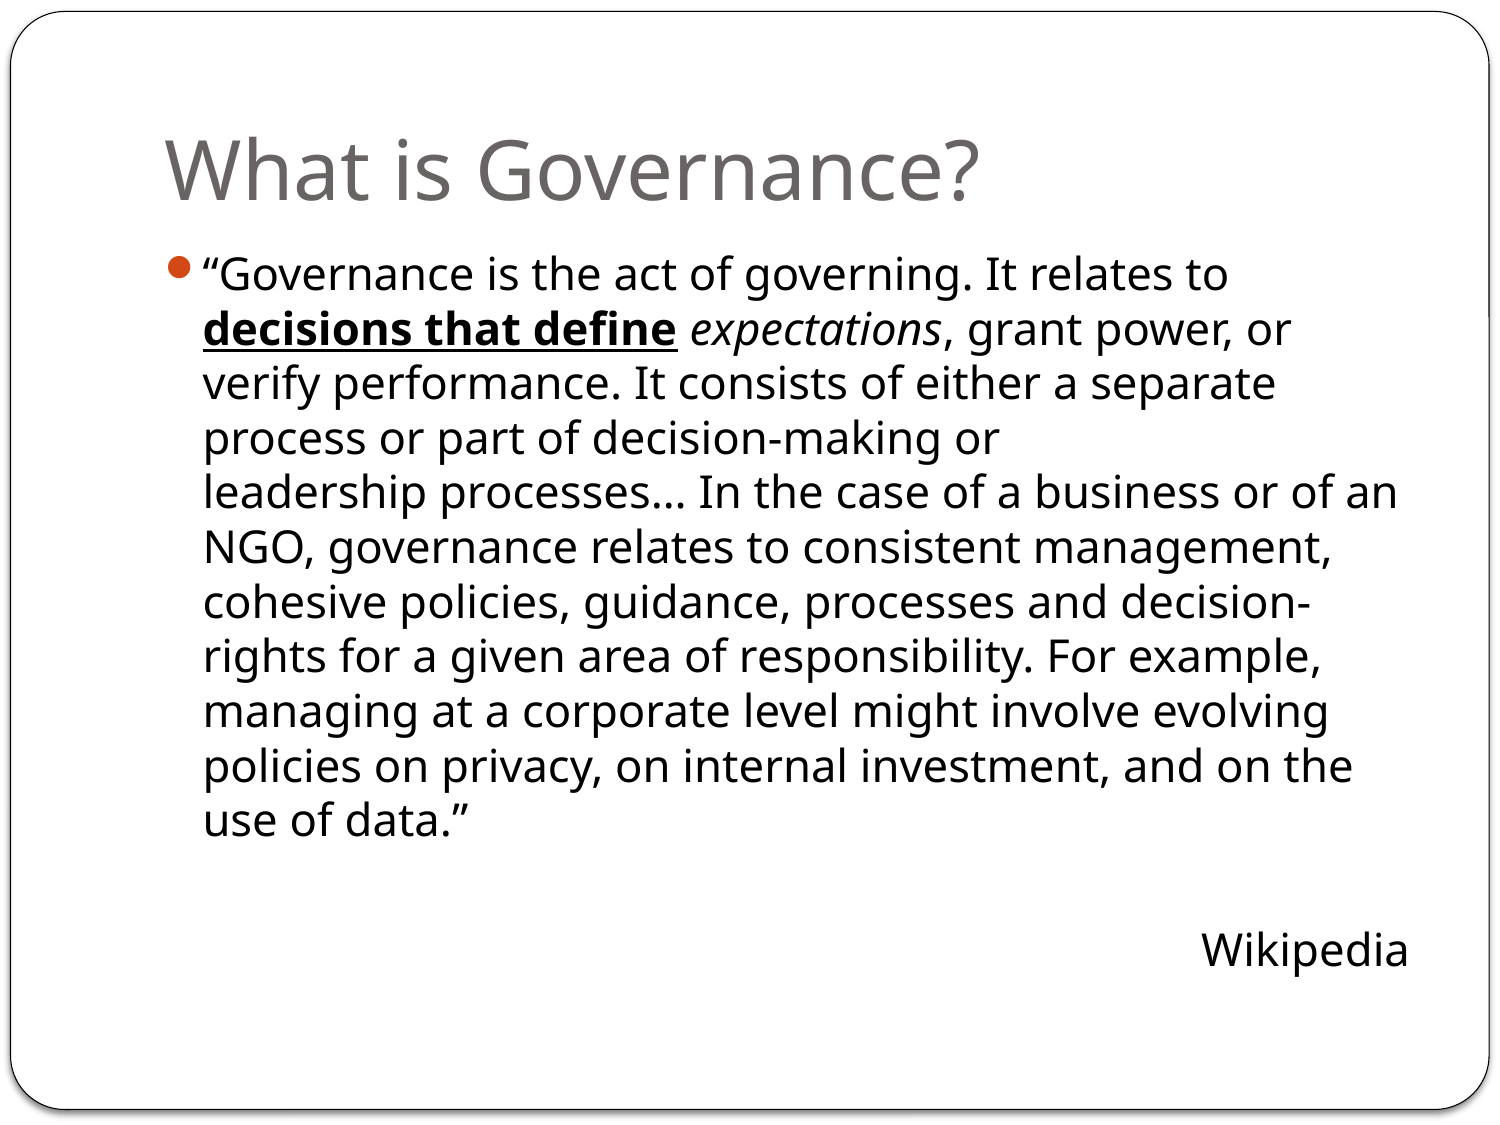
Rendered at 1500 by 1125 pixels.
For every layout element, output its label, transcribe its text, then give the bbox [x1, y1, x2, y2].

list “Governance is the act of governing. It relates to decisions that define expectations, grant power, or verify performance. It consists of either a separate process or part of decision-making or leadership processes… In the case of a business or of an NGO, governance relates to consistent management, cohesive policies, guidance, processes and decision-rights for a given area of responsibility. For example, managing at a corporate level might involve evolving policies on privacy, on internal investment, and on the use of data.” Wikipedia [150, 237, 1425, 988]
title What is Governance? [150, 45, 1425, 233]
